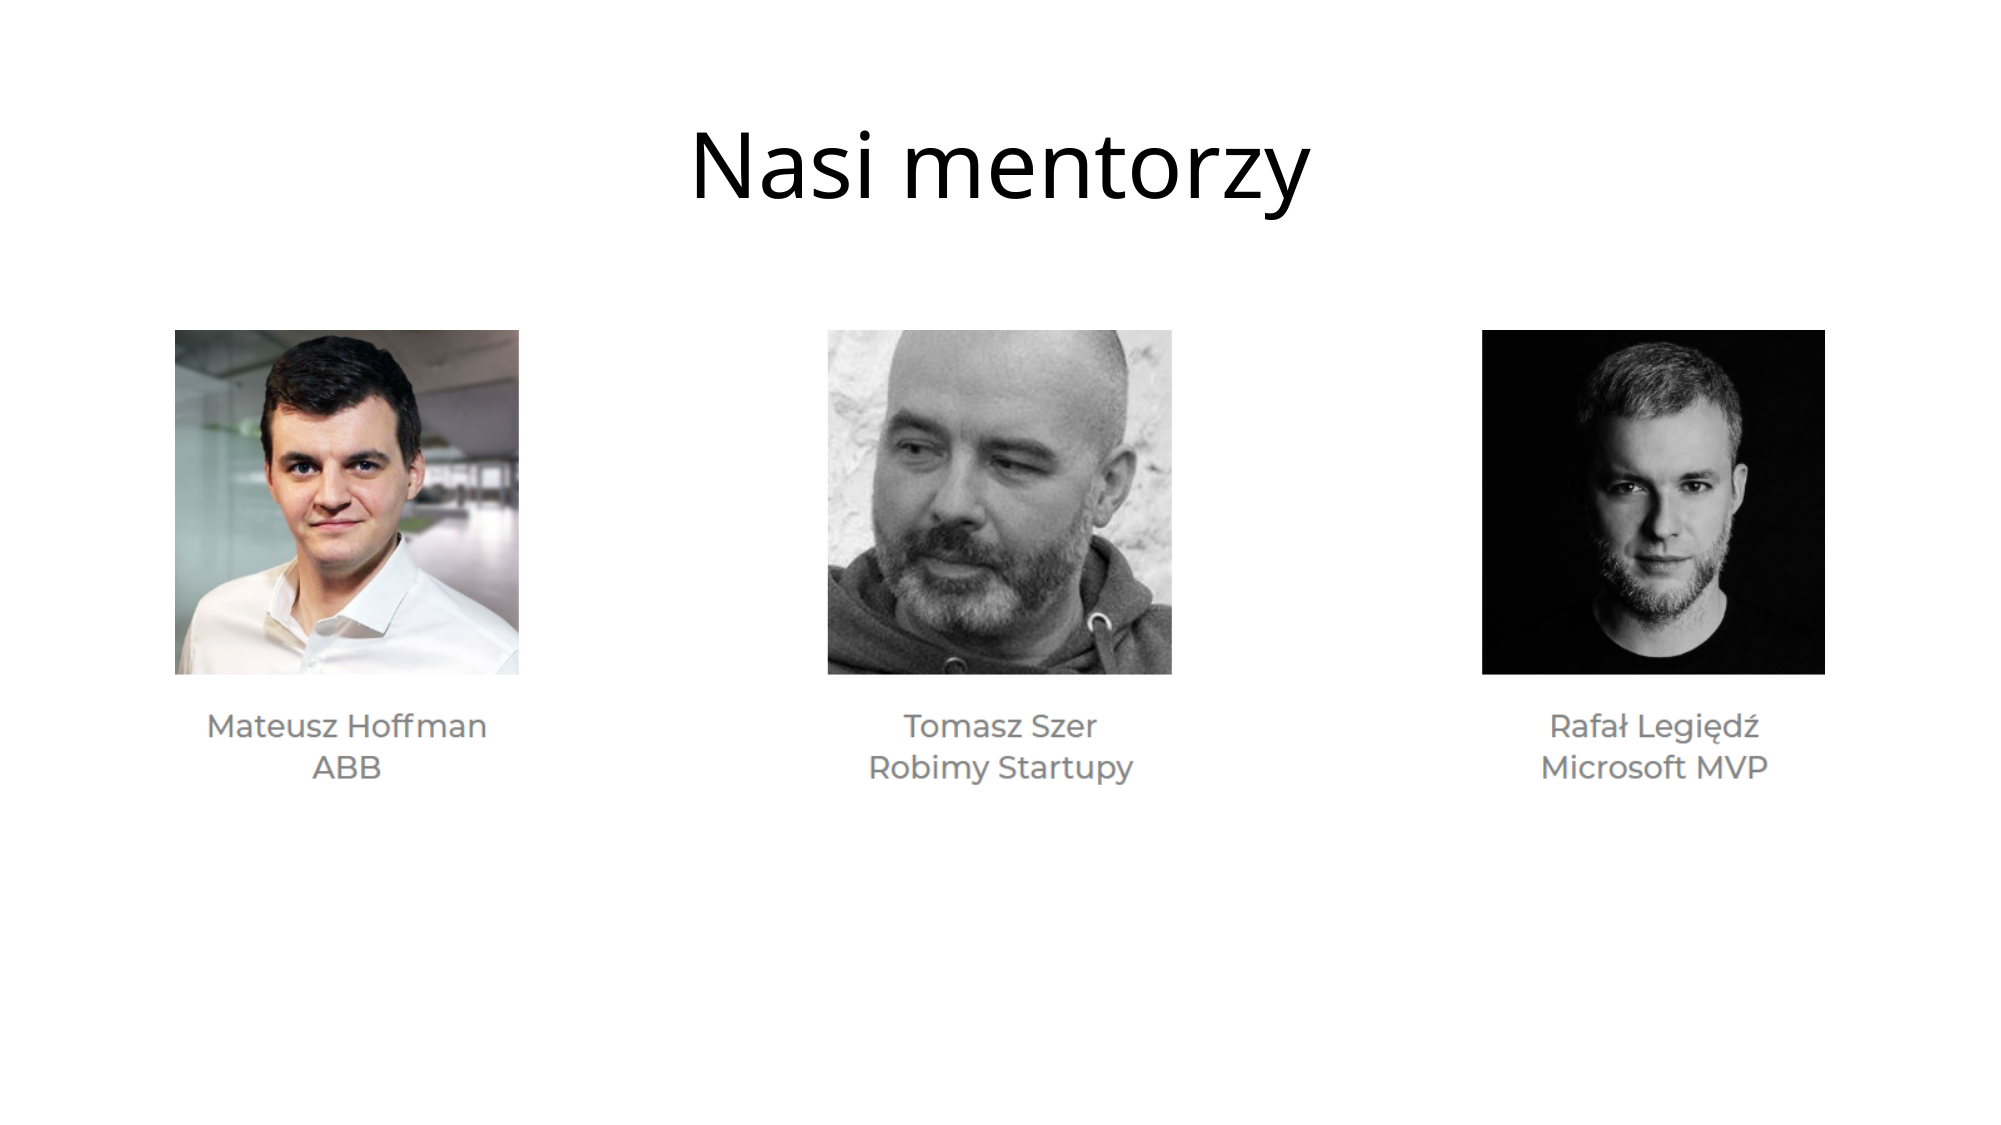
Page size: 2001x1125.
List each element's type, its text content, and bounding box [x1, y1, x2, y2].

title Nasi mentorzy [137, 59, 1863, 278]
picture [175, 330, 1825, 795]
